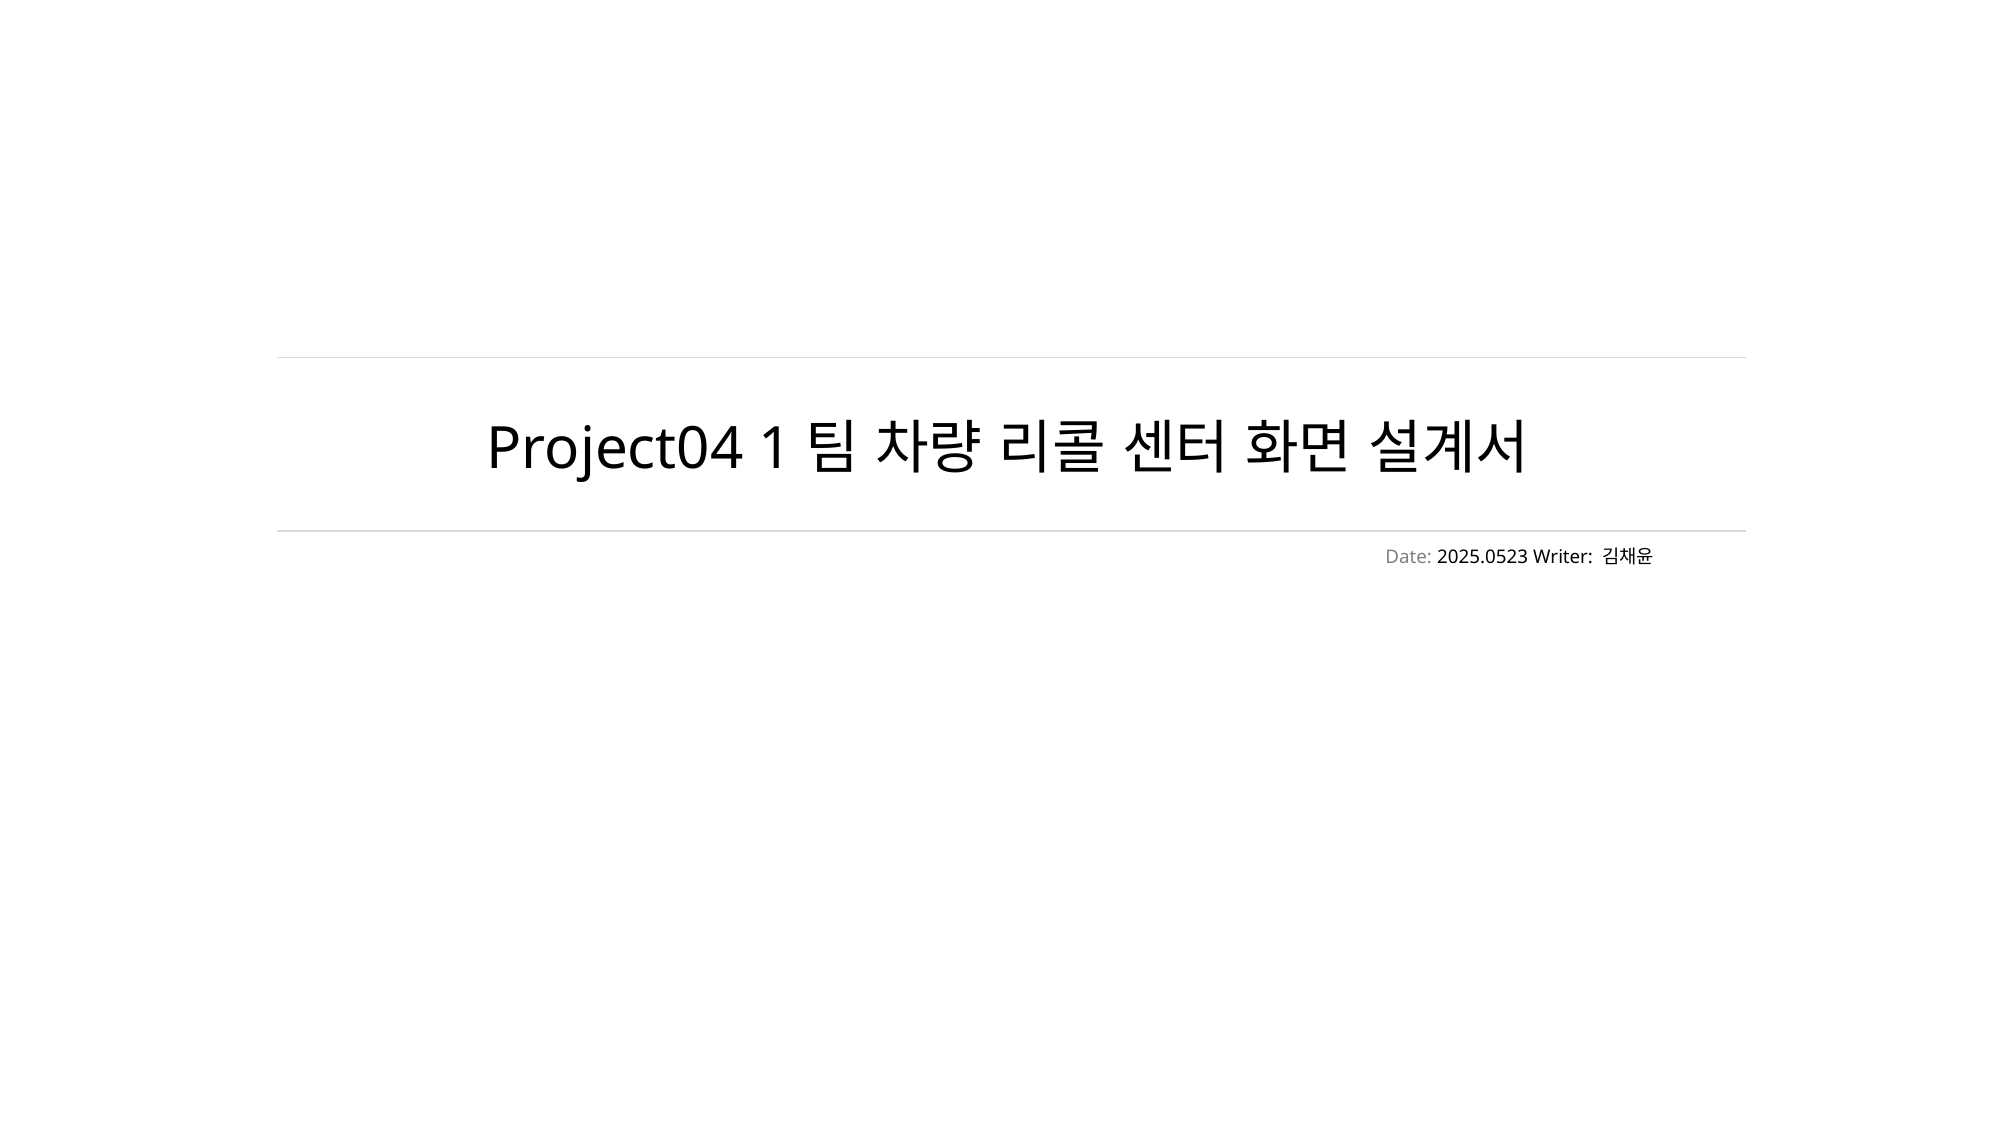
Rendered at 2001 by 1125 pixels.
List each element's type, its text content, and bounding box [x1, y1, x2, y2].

list Date: 2025.0523 Writer: 김채윤 [1318, 537, 1721, 588]
title Project04 1팀 차량 리콜 센터 화면 설계서 [70, 375, 1945, 515]
